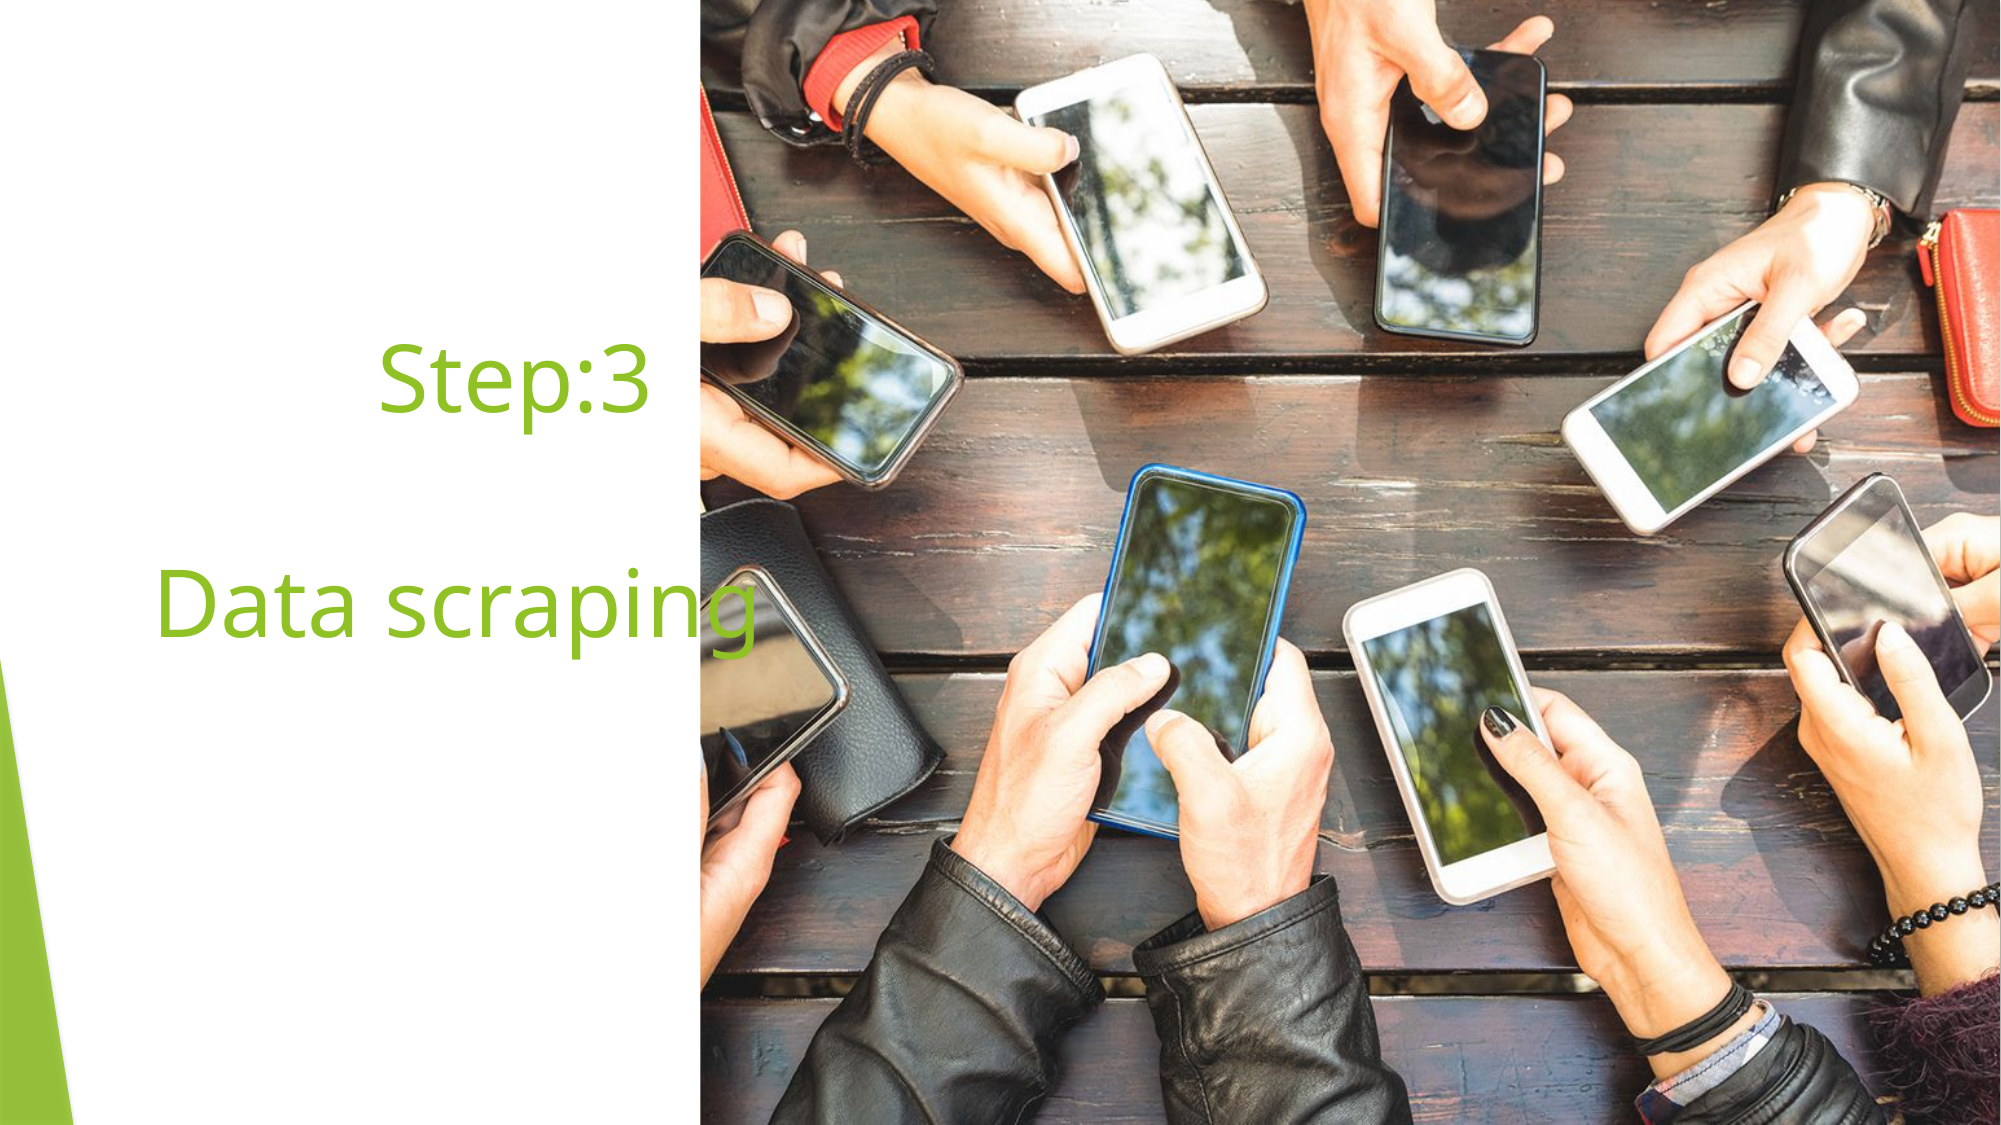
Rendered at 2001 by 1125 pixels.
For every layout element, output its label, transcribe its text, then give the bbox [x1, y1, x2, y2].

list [699, 0, 2000, 1125]
title Step:3 Data scraping [109, 275, 695, 664]
